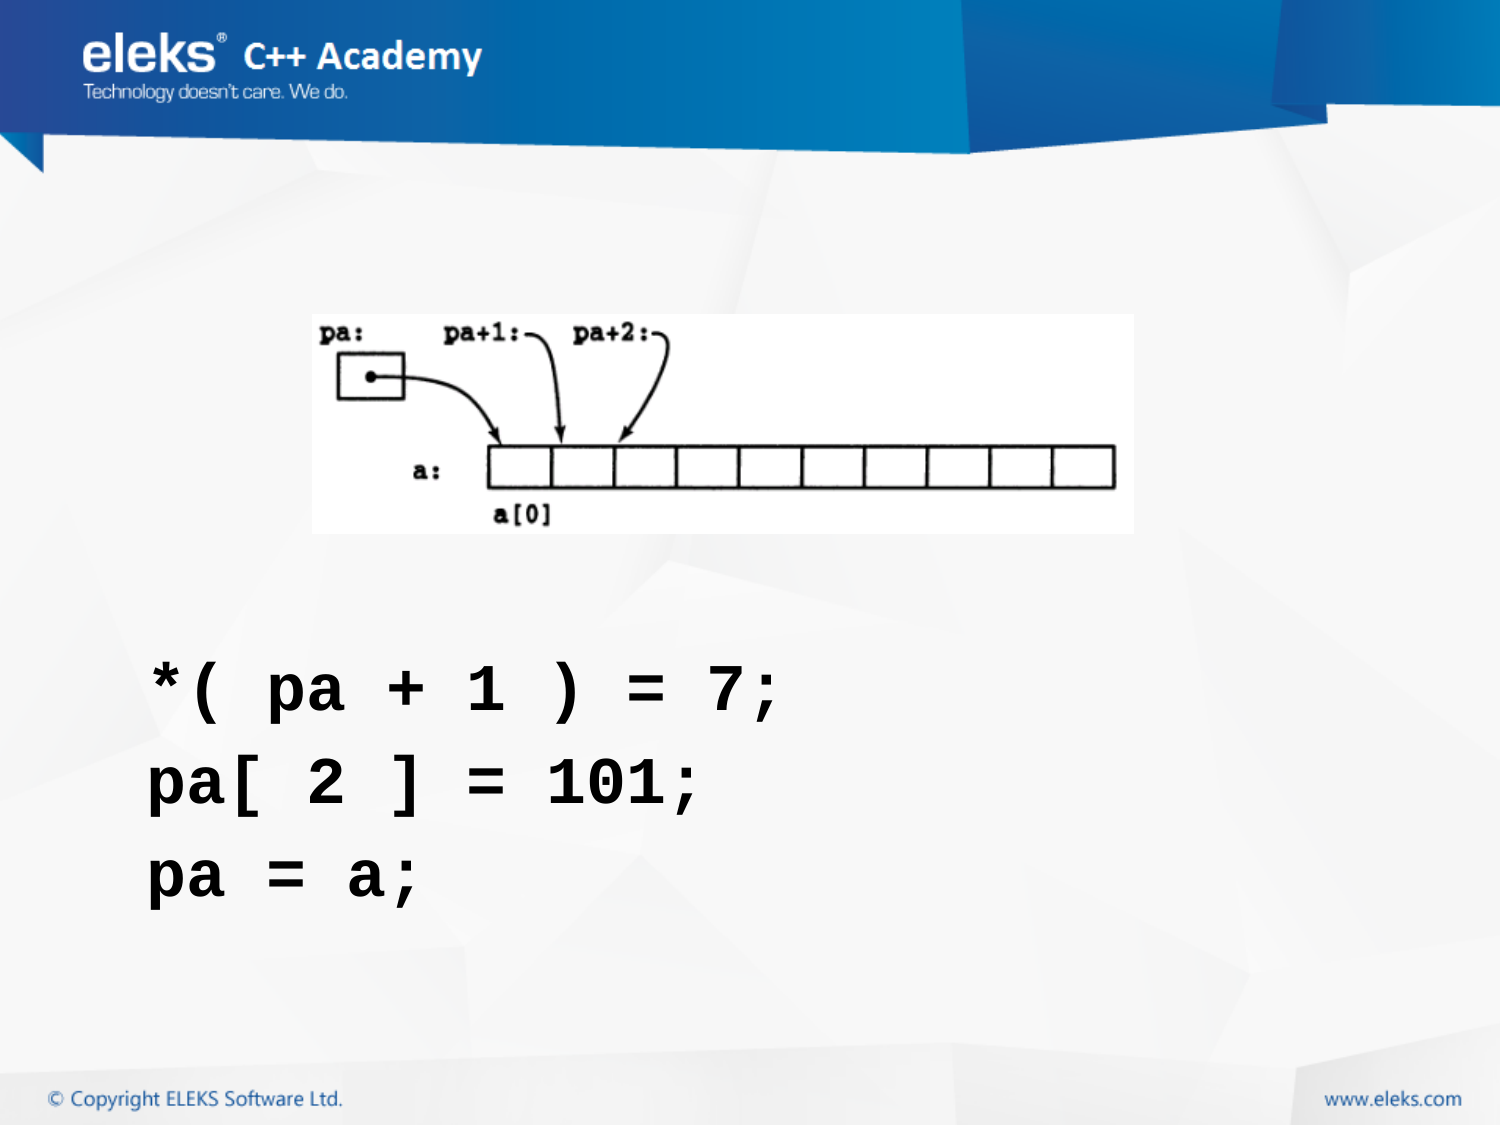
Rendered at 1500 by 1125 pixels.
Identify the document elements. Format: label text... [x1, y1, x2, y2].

list *( pa + 1 ) = 7; pa[ 2 ] = 101; pa = a; [75, 262, 1425, 1005]
picture [0, 0, 1500, 1125]
